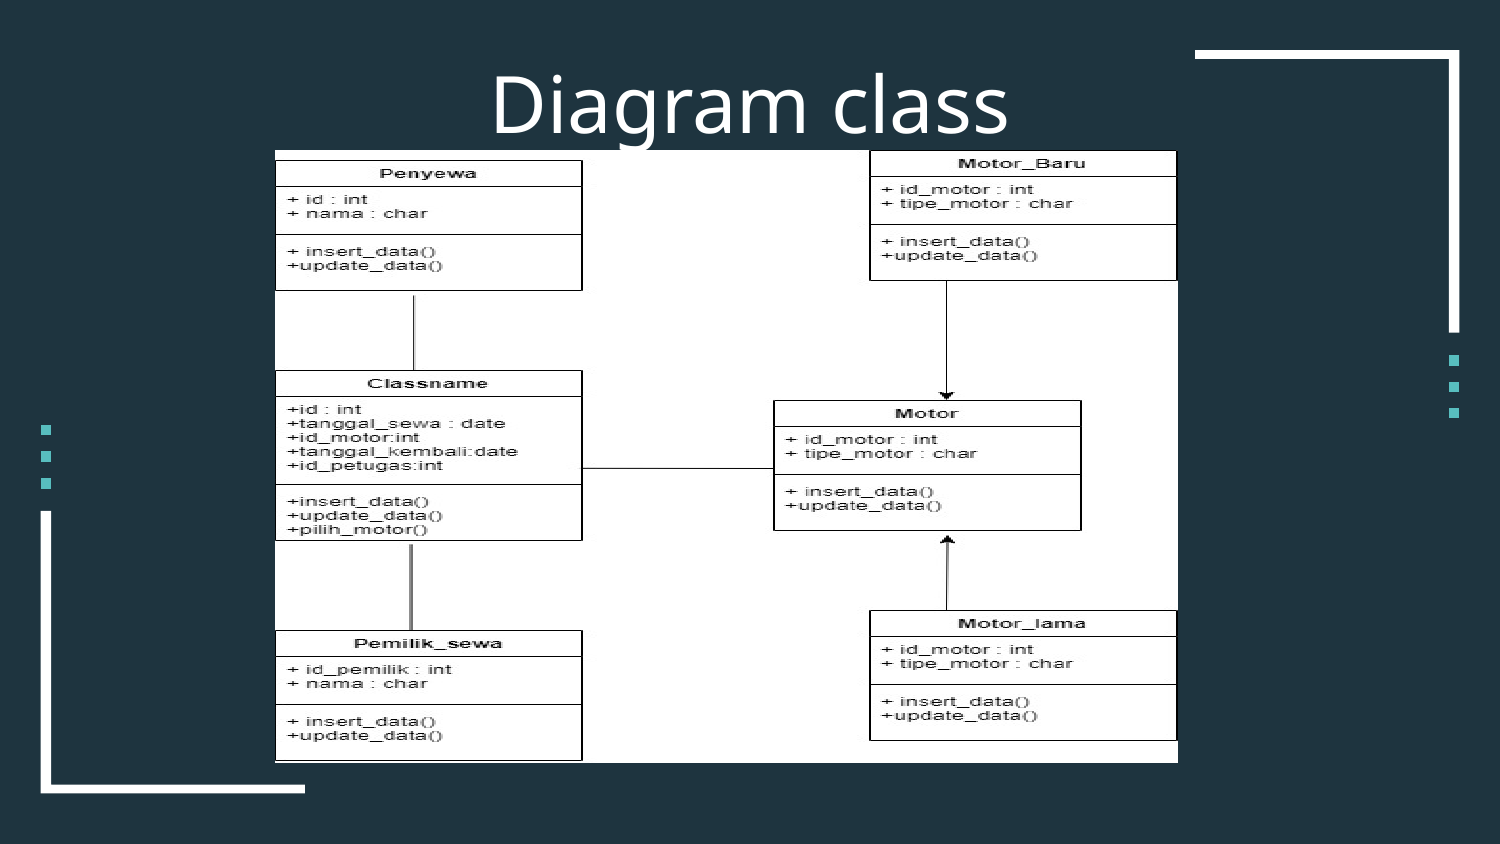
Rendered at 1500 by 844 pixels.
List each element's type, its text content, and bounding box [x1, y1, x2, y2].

title Diagram class [116, 38, 1383, 134]
picture [275, 149, 1179, 763]
